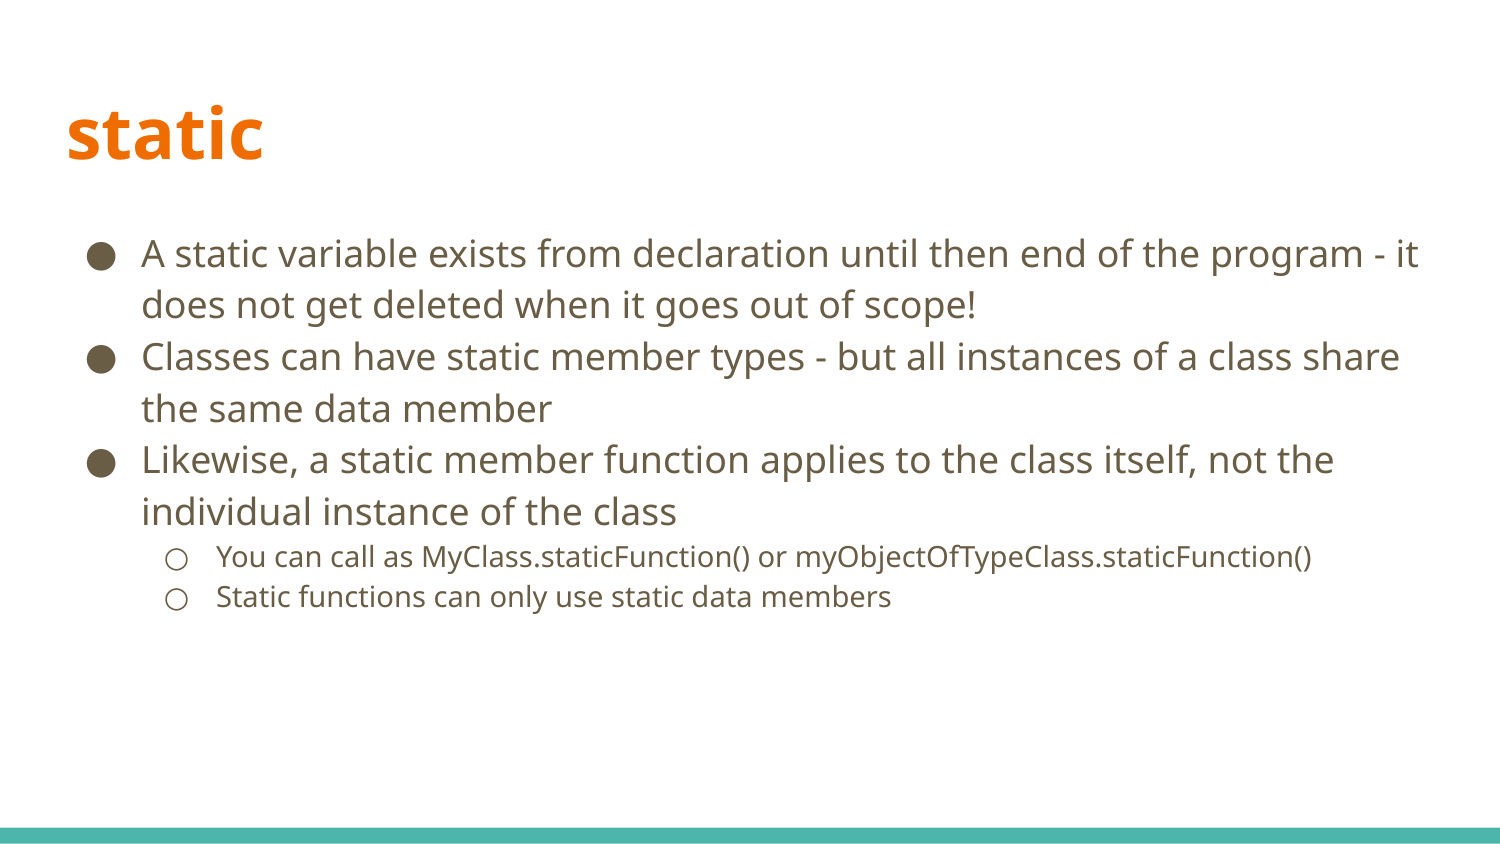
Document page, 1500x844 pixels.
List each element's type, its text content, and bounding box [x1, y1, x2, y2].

title static [51, 72, 1449, 189]
list A static variable exists from declaration until then end of the program - it does not get deleted when it goes out of scope! Classes can have static member types - but all instances of a class share the same data member Likewise, a static member function applies to the class itself, not the individual instance of the class You can call as MyClass.staticFunction() or myObjectOfTypeClass.staticFunction() Static functions can only use static data members [51, 207, 1449, 750]
